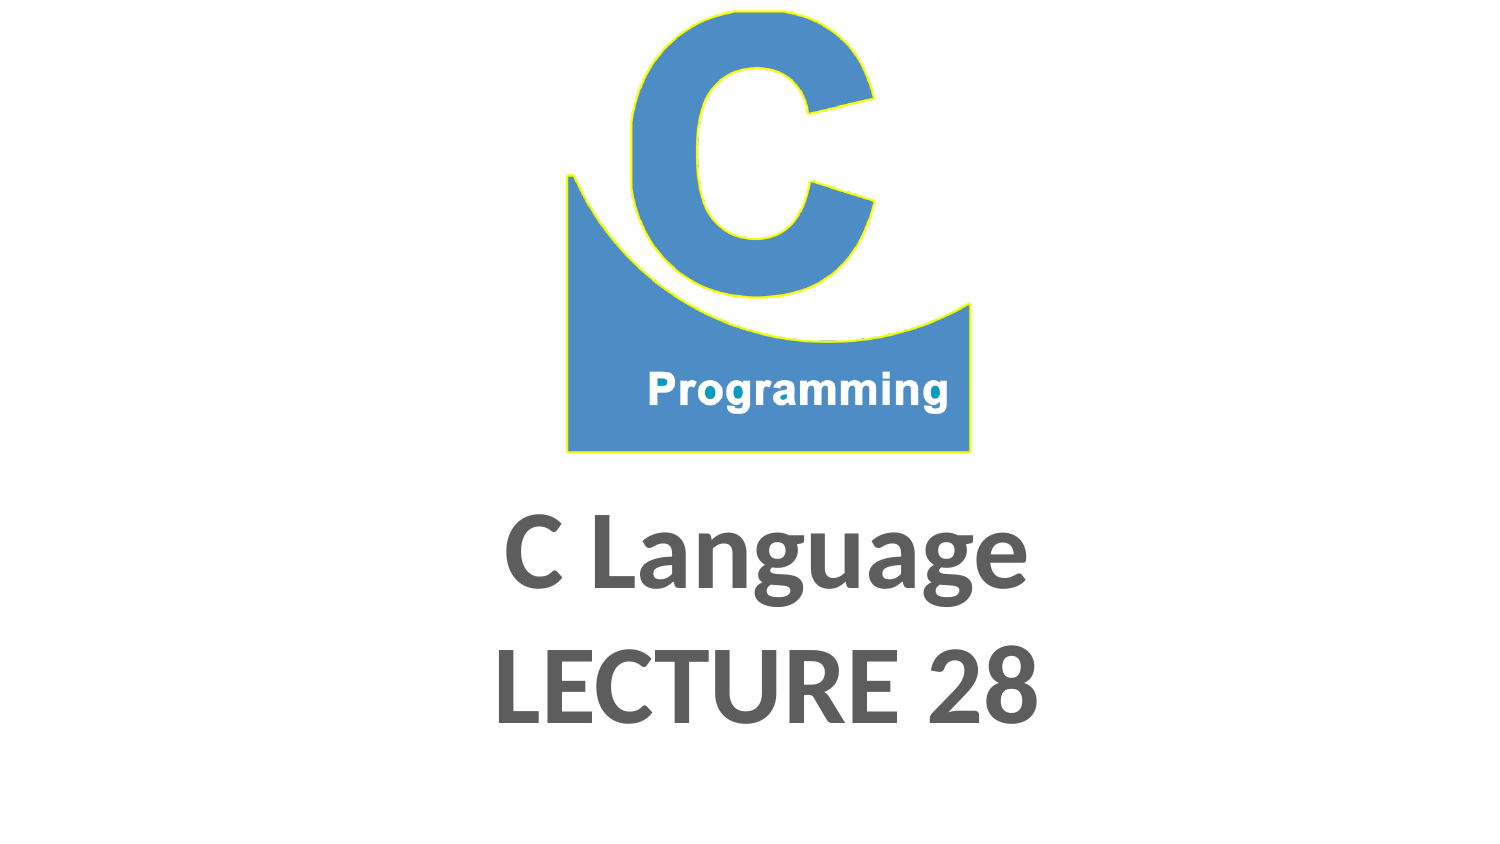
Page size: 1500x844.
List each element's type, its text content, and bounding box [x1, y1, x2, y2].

picture [562, 0, 975, 458]
text_box C Language Lecture 28 [351, 468, 1184, 754]
